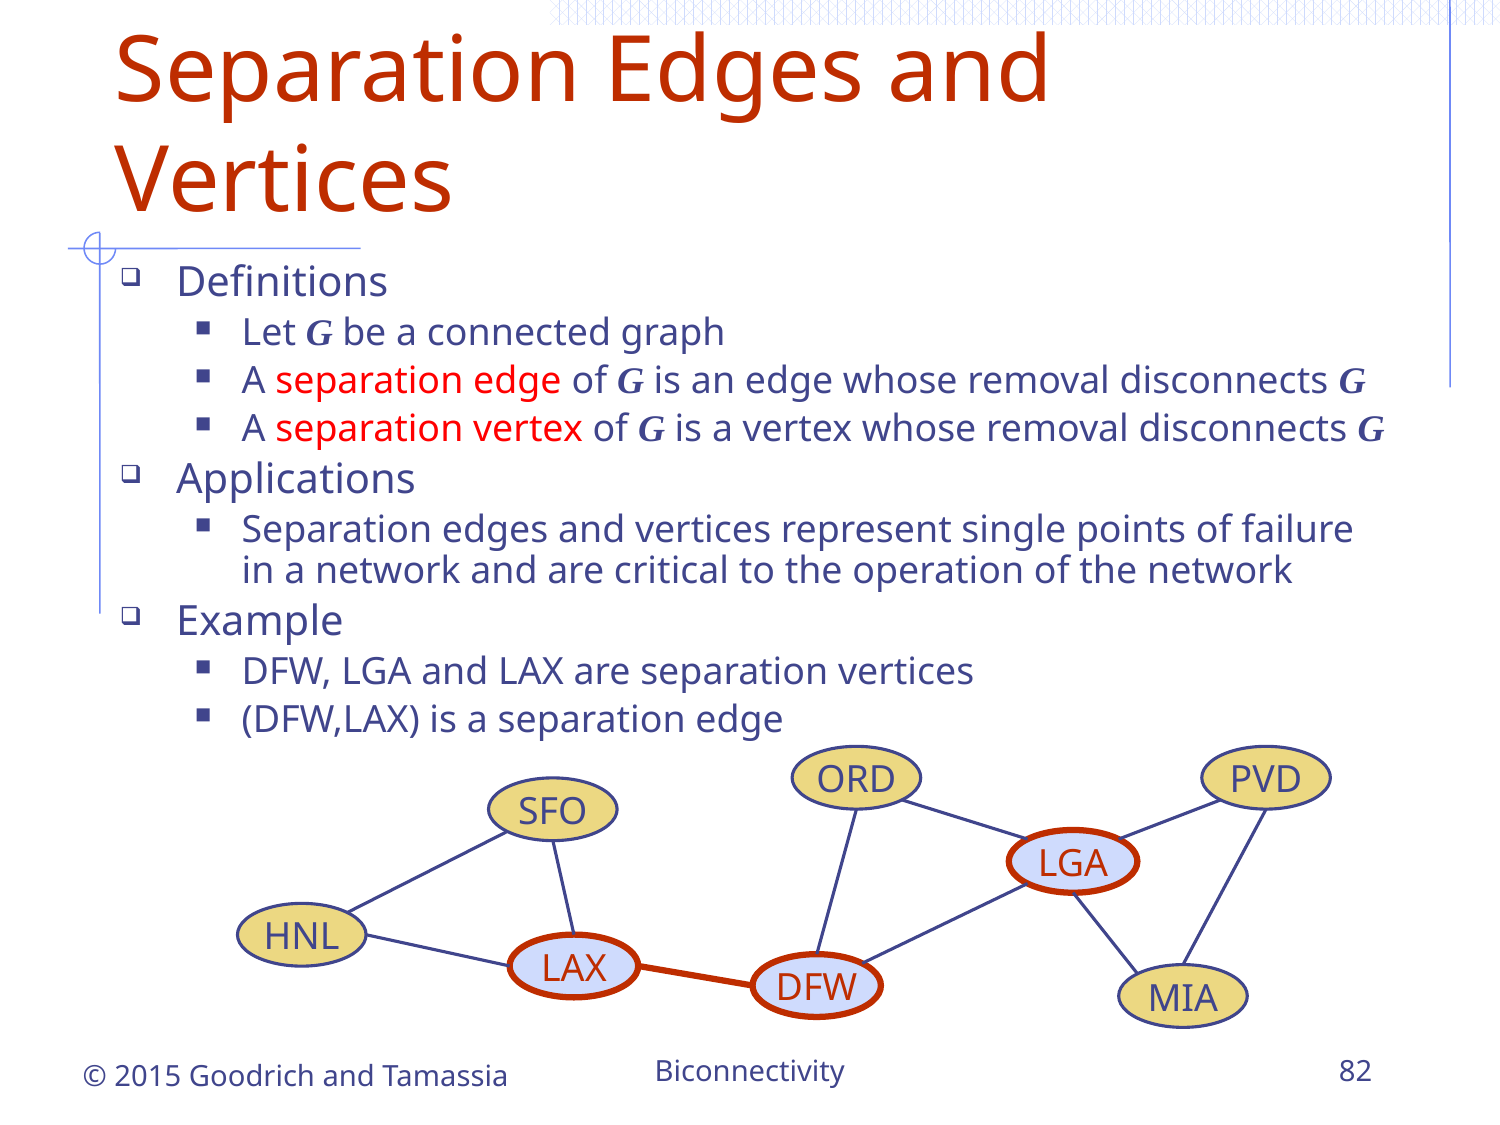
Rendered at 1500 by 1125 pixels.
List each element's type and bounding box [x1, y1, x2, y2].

title [900, 78, 922, 95]
list [104, 253, 1402, 779]
title [373, 78, 395, 95]
title [1010, 58, 1036, 95]
title [286, 78, 308, 95]
title [179, 58, 203, 71]
title [99, 50, 1375, 238]
text_box [640, 965, 750, 986]
title [726, 58, 752, 95]
title [1025, 50, 1036, 56]
title [782, 58, 806, 71]
text_box [237, 777, 618, 967]
text_box [1072, 895, 1138, 973]
text_box [1118, 746, 1331, 1028]
slide_number [1074, 1024, 1388, 1101]
title [232, 58, 258, 95]
footer [512, 1024, 988, 1101]
text_box [1008, 829, 1138, 893]
text_box [753, 885, 1028, 1017]
title [482, 58, 510, 95]
text_box [792, 746, 1028, 952]
text_box [509, 934, 638, 998]
text_box [367, 934, 508, 967]
title [684, 50, 695, 56]
title [669, 58, 695, 95]
